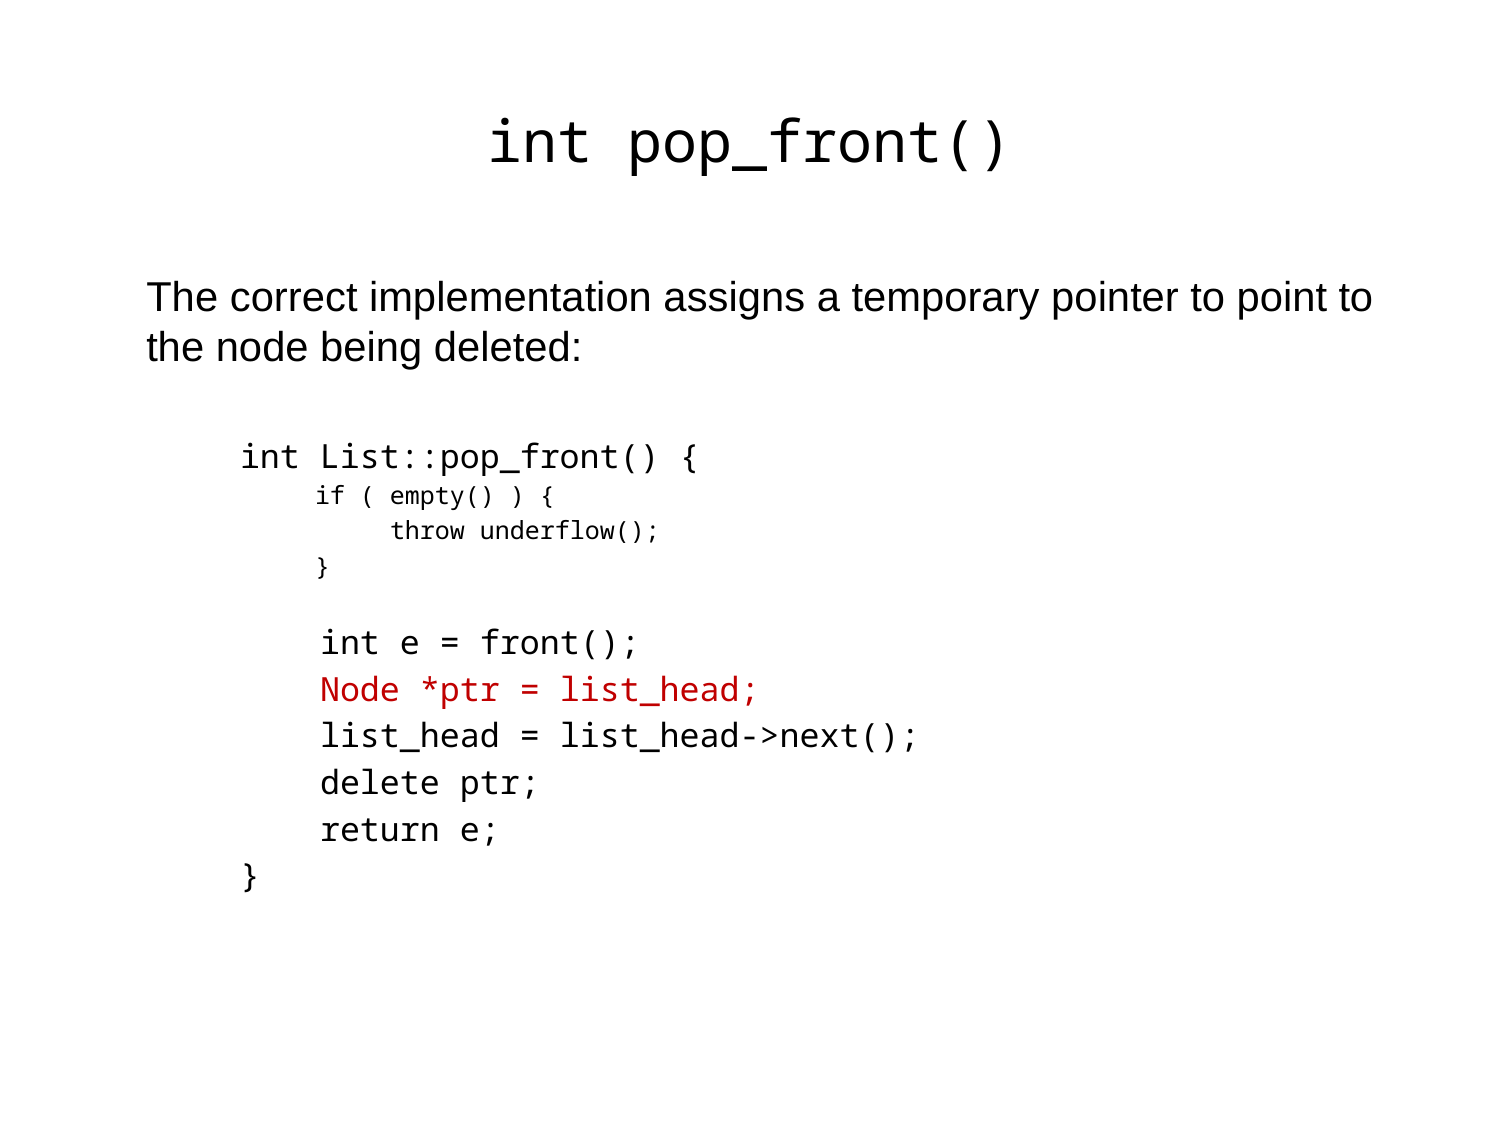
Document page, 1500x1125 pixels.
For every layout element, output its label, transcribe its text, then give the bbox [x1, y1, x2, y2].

title int pop_front() [74, 44, 1426, 233]
list The correct implementation assigns a temporary pointer to point to the node being deleted: int List::pop_front() { if ( empty() ) { throw underflow(); } int e = front(); Node *ptr = list_head; list_head = list_head->next(); delete ptr; return e; } [74, 262, 1426, 1006]
